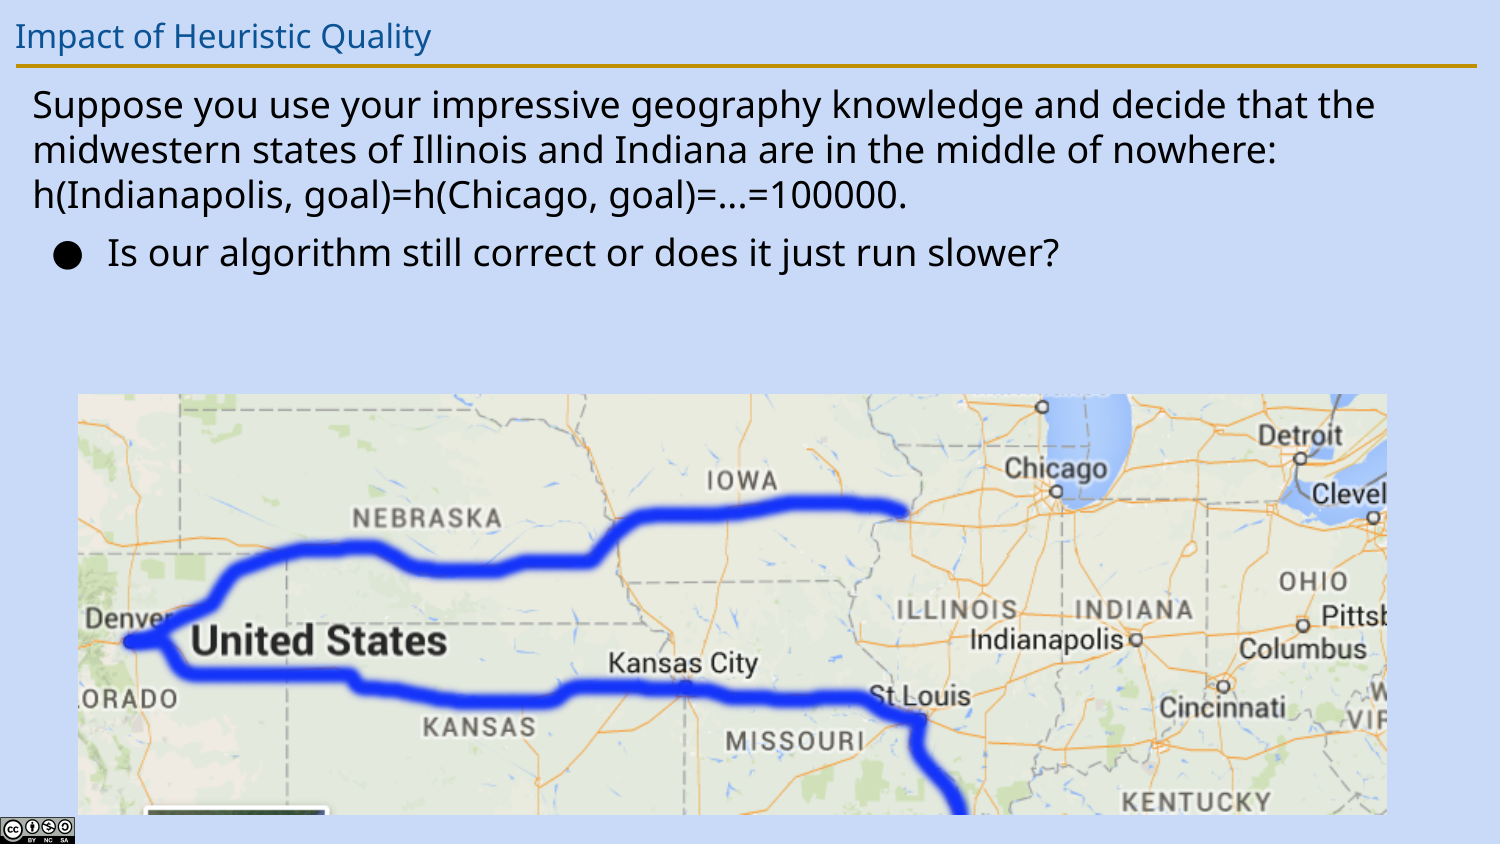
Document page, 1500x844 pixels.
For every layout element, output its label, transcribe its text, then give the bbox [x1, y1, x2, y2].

picture [0, 817, 75, 844]
picture [78, 393, 1387, 815]
title Impact of Heuristic Quality [0, 0, 1398, 65]
list Suppose you use your impressive geography knowledge and decide that the midwestern states of Illinois and Indiana are in the middle of nowhere: h(Indianapolis, goal)=h(Chicago, goal)=...=100000. Is our algorithm still correct or does it just run slower? [17, 65, 1416, 627]
